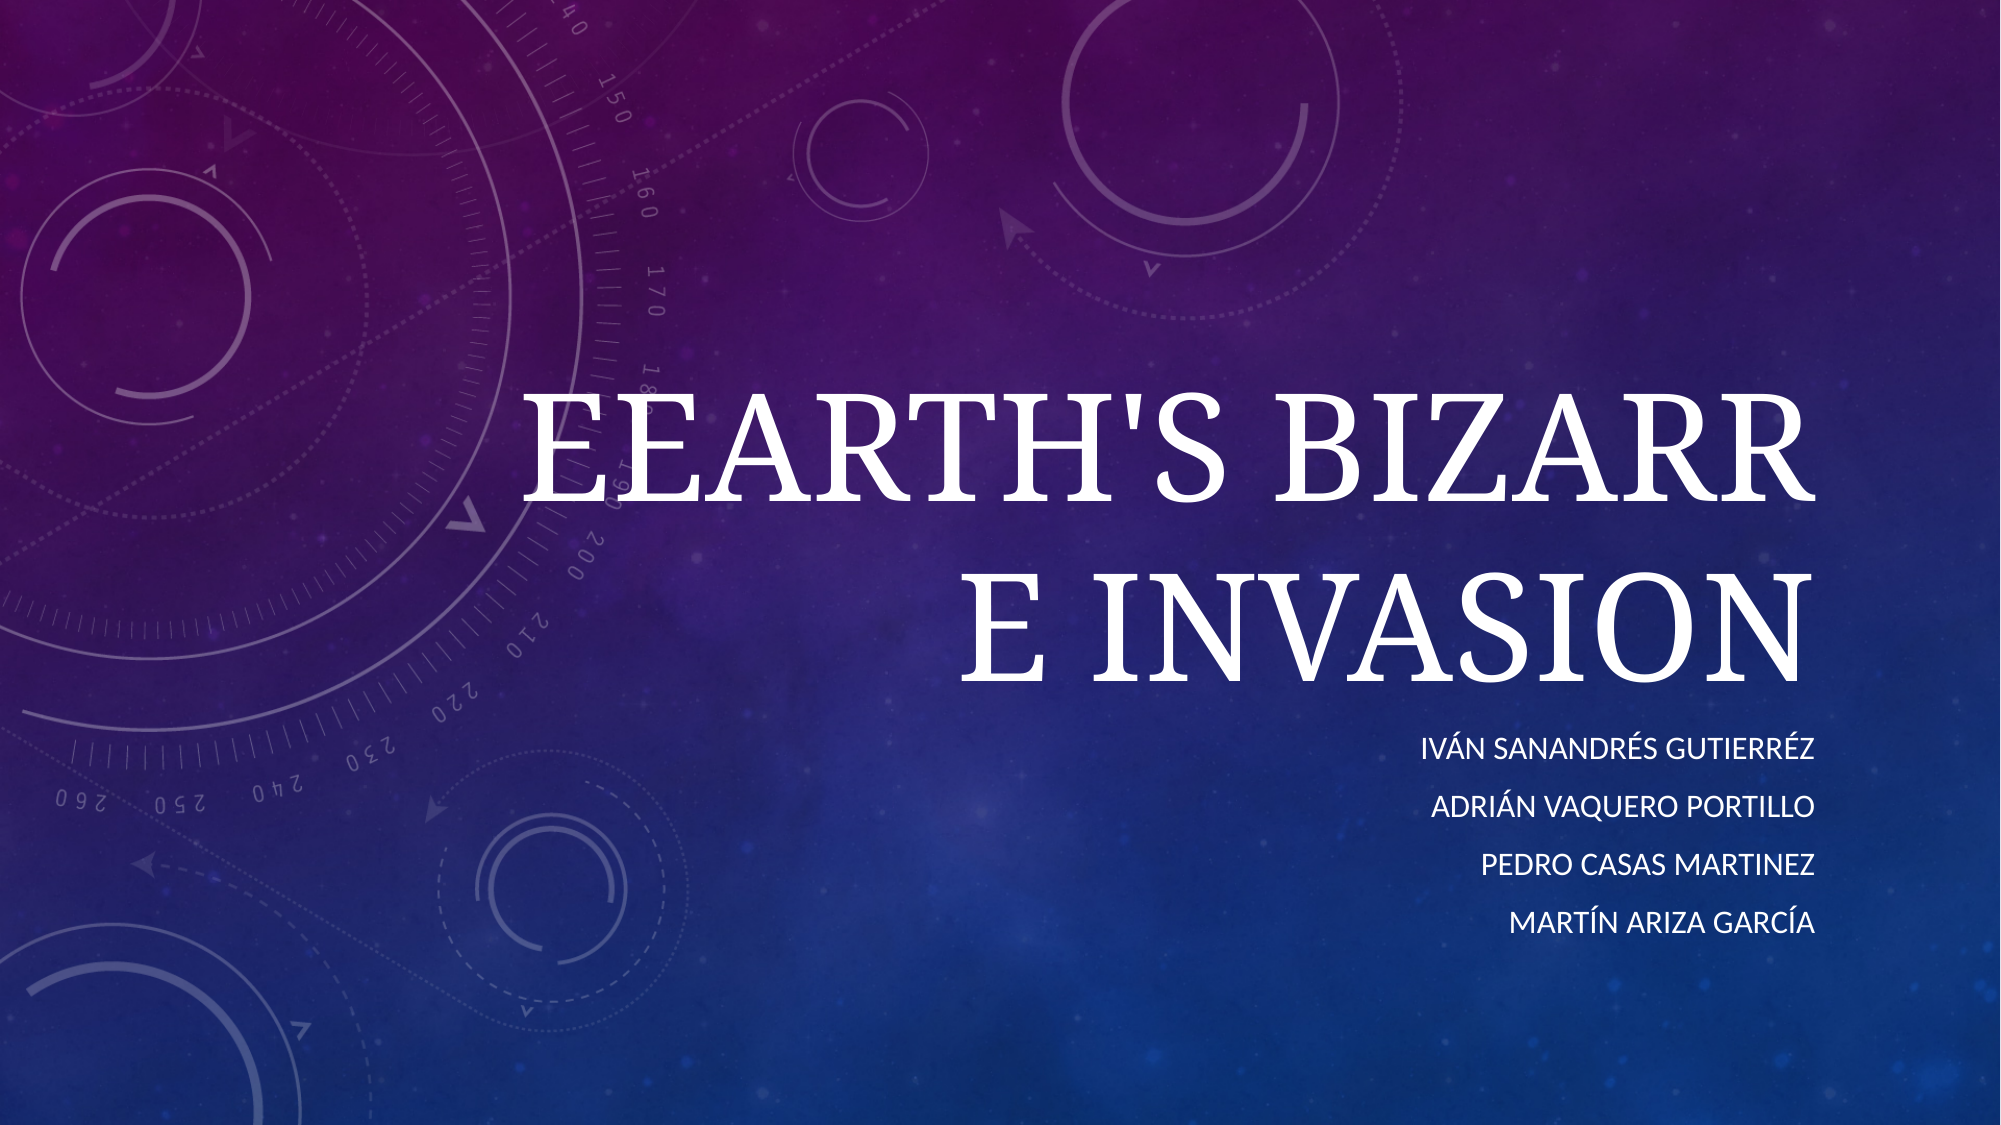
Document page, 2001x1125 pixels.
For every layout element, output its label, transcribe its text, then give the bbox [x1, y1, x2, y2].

title Eearth's Bizarre Invasion [496, 322, 1831, 720]
subtitle IVÁN SANANDRÉS GUTIERRÉZ ADRIÁN vAQUERO PORTILLO PEDRO CASAS MARTINEZ MARTÍN ARIZA GARCÍA [650, 719, 1831, 950]
picture [0, 0, 2001, 1125]
